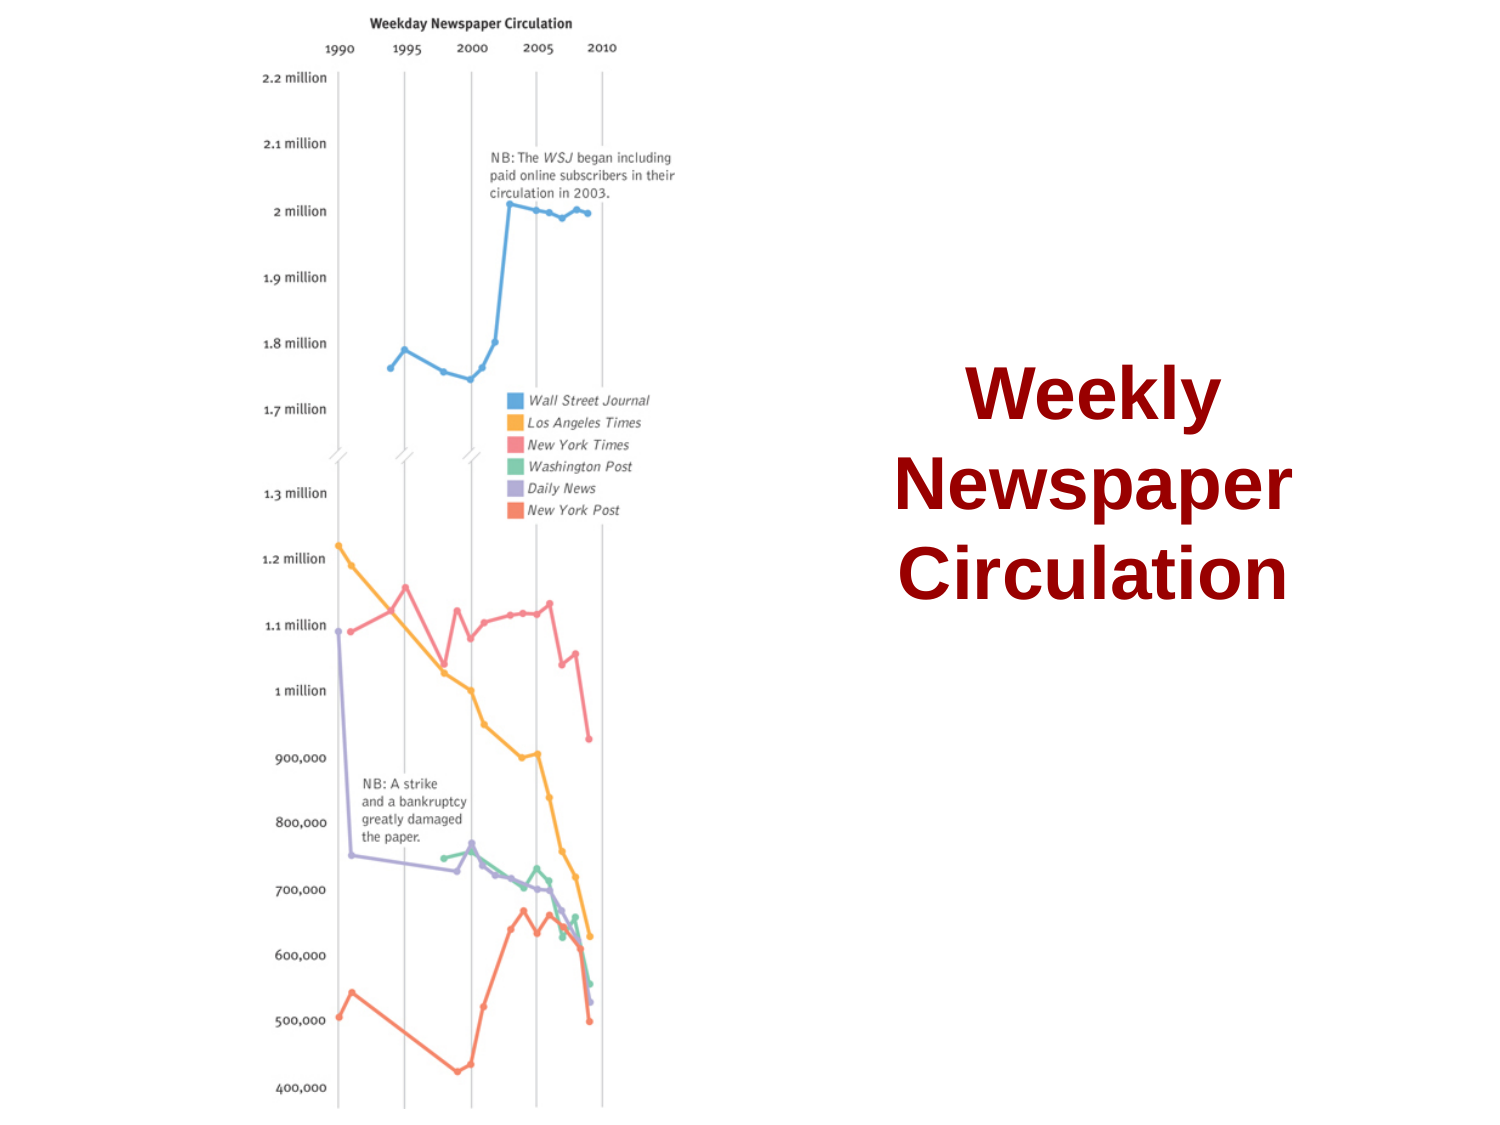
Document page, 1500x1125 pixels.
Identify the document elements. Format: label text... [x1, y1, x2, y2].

text_box Weekly Newspaper Circulation [749, 337, 1438, 623]
picture [262, 16, 676, 1109]
